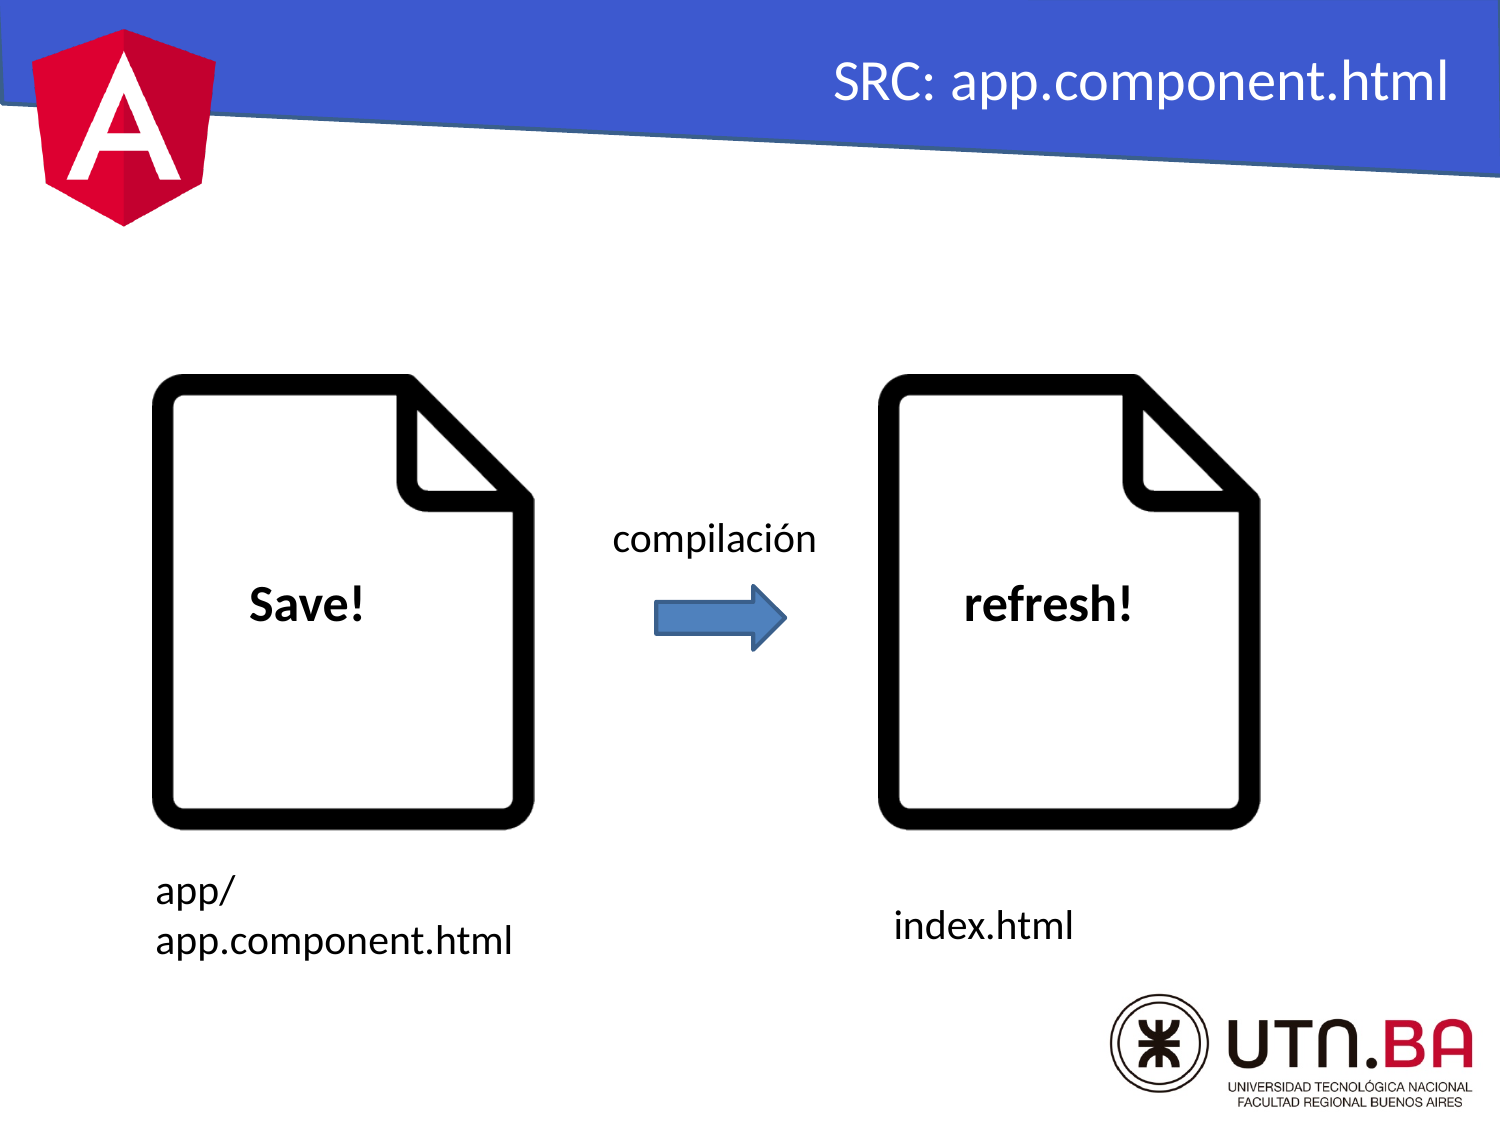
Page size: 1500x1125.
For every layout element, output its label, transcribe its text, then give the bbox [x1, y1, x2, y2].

picture [0, 0, 247, 247]
text_box SRC: app.component.html [726, 35, 1465, 120]
text_box index.html [878, 890, 1254, 956]
text_box [654, 584, 788, 652]
text_box compilación [597, 503, 844, 569]
picture [152, 374, 535, 831]
text_box app/ app.component.html [140, 855, 563, 971]
picture [1089, 975, 1500, 1125]
text_box [248, 0, 1500, 178]
picture [878, 374, 1261, 831]
